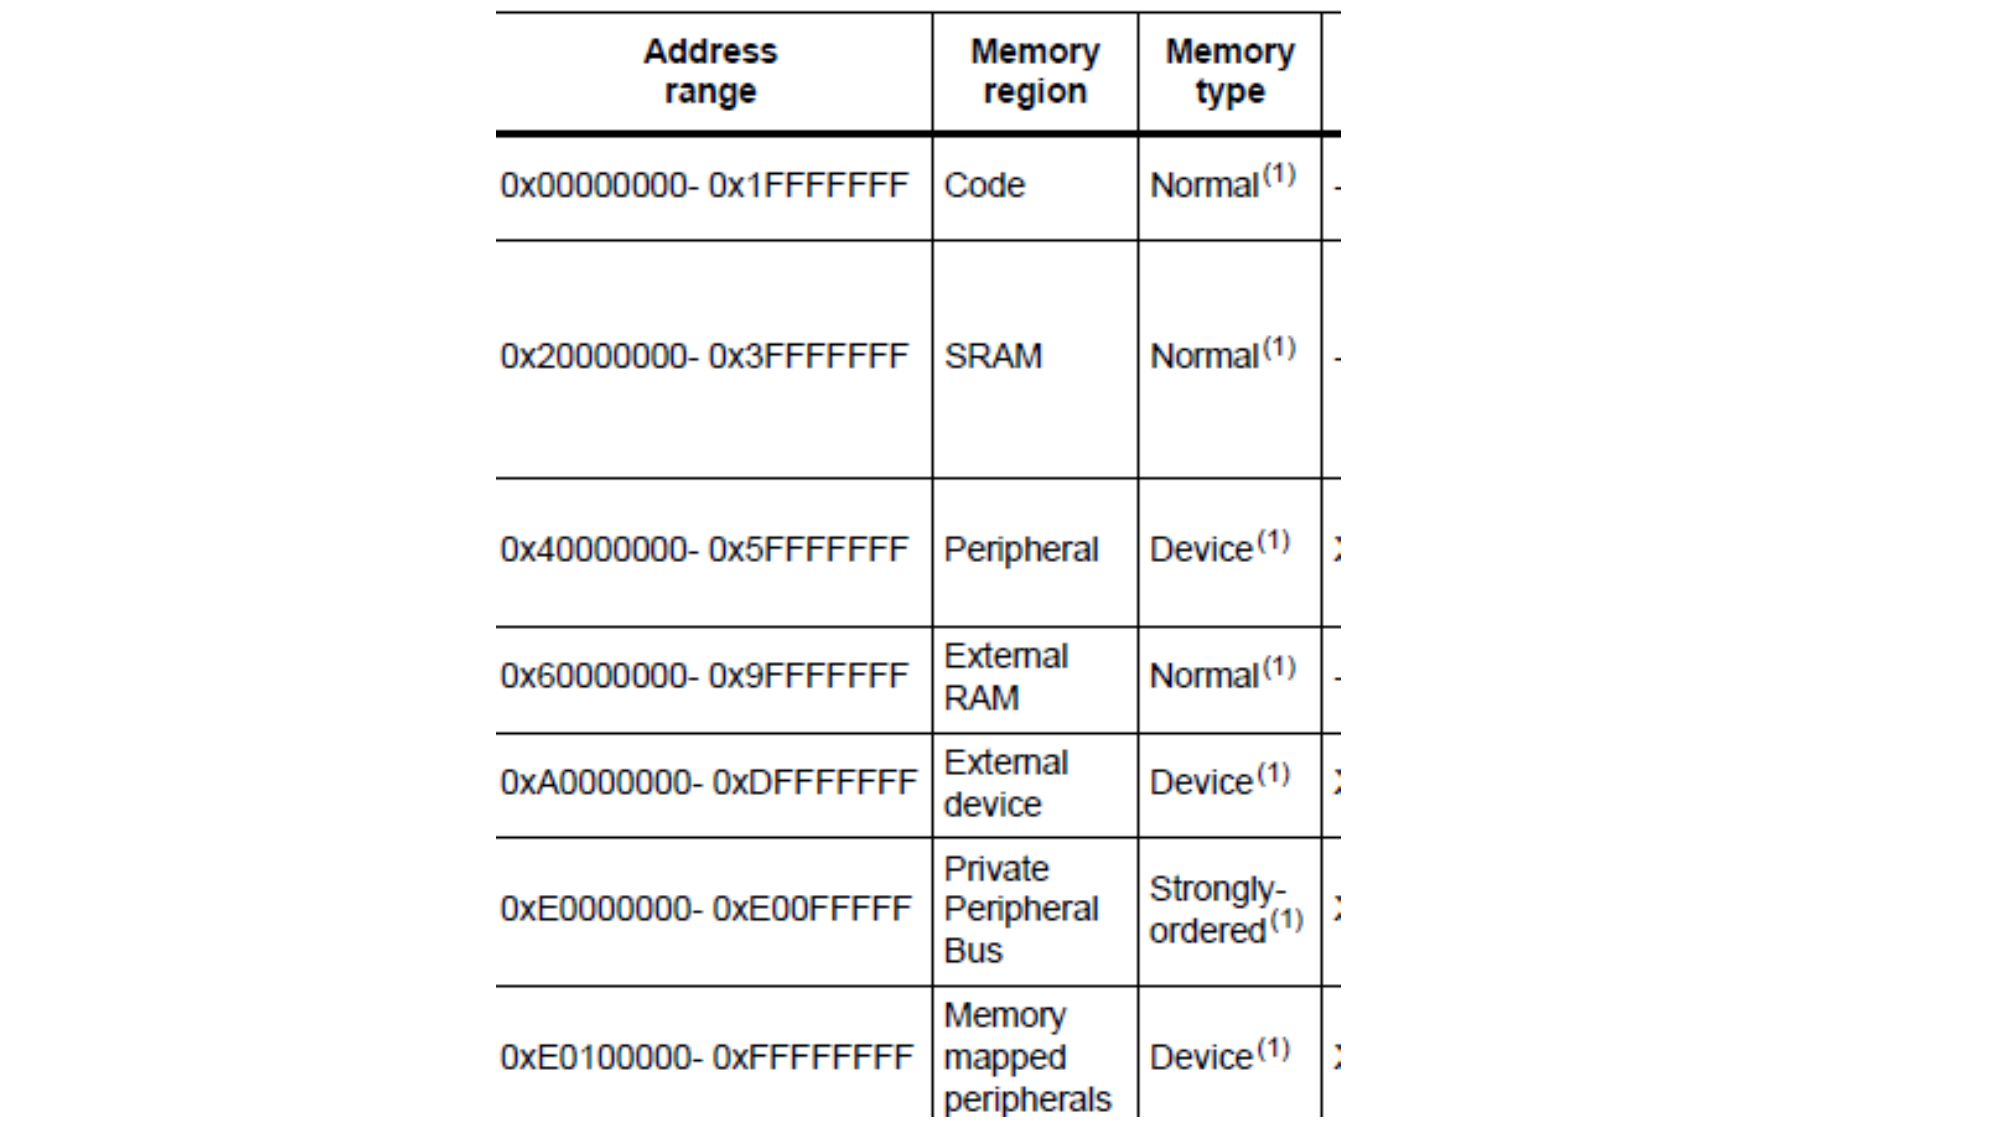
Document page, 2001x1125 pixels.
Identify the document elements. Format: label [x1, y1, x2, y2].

picture [496, 7, 1341, 1118]
